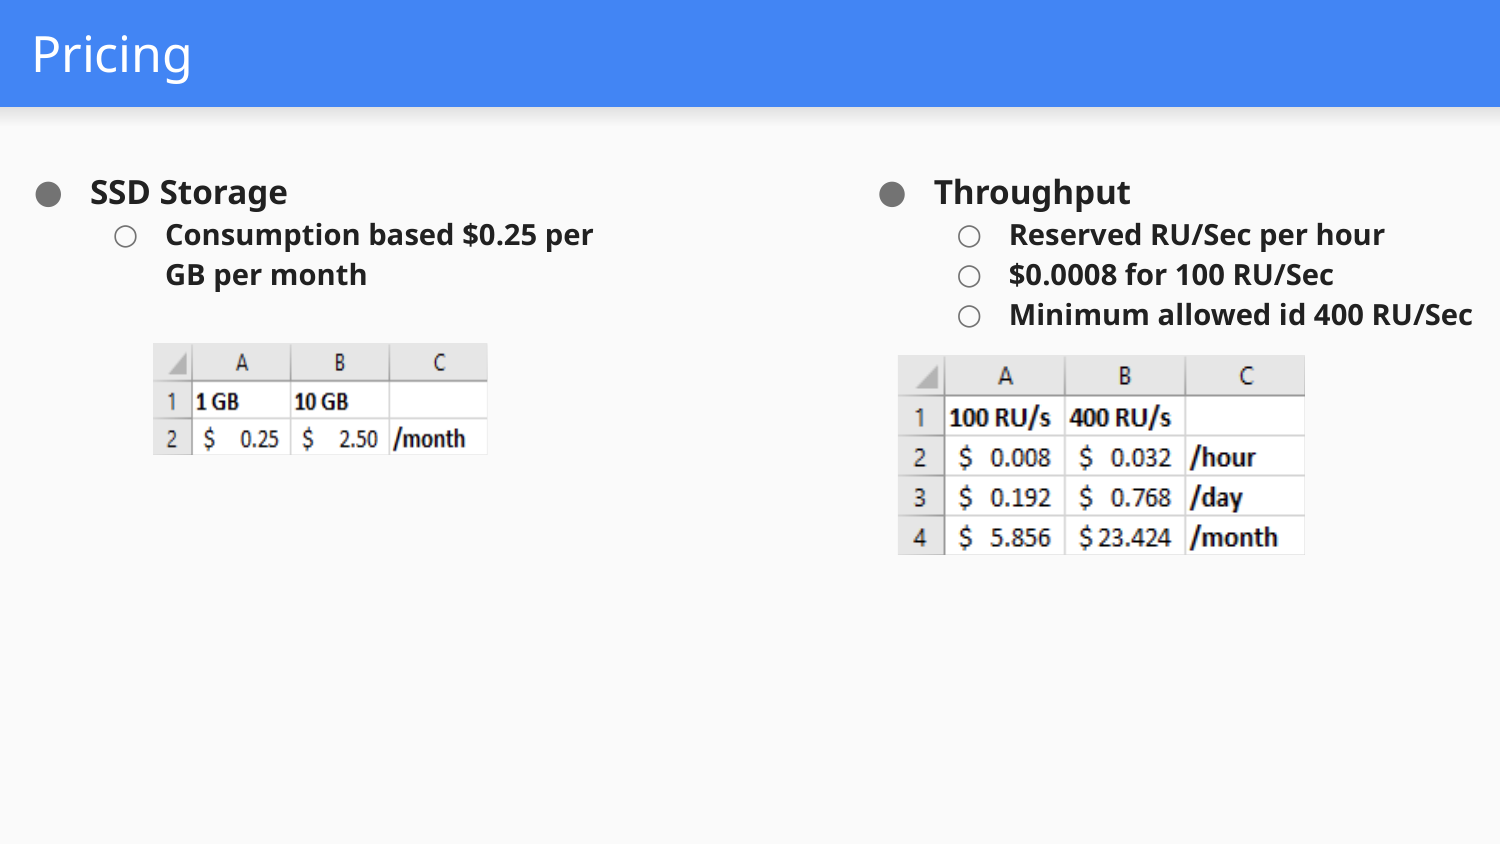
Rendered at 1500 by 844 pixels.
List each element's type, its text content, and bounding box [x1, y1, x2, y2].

picture [897, 355, 1306, 555]
list Throughput Reserved RU/Sec per hour $0.0008 for 100 RU/Sec Minimum allowed id 400 RU/Sec [843, 149, 1500, 595]
list SSD Storage Consumption based $0.25 per GB per month [0, 149, 657, 595]
title Pricing [16, 2, 1464, 102]
picture [152, 342, 488, 456]
